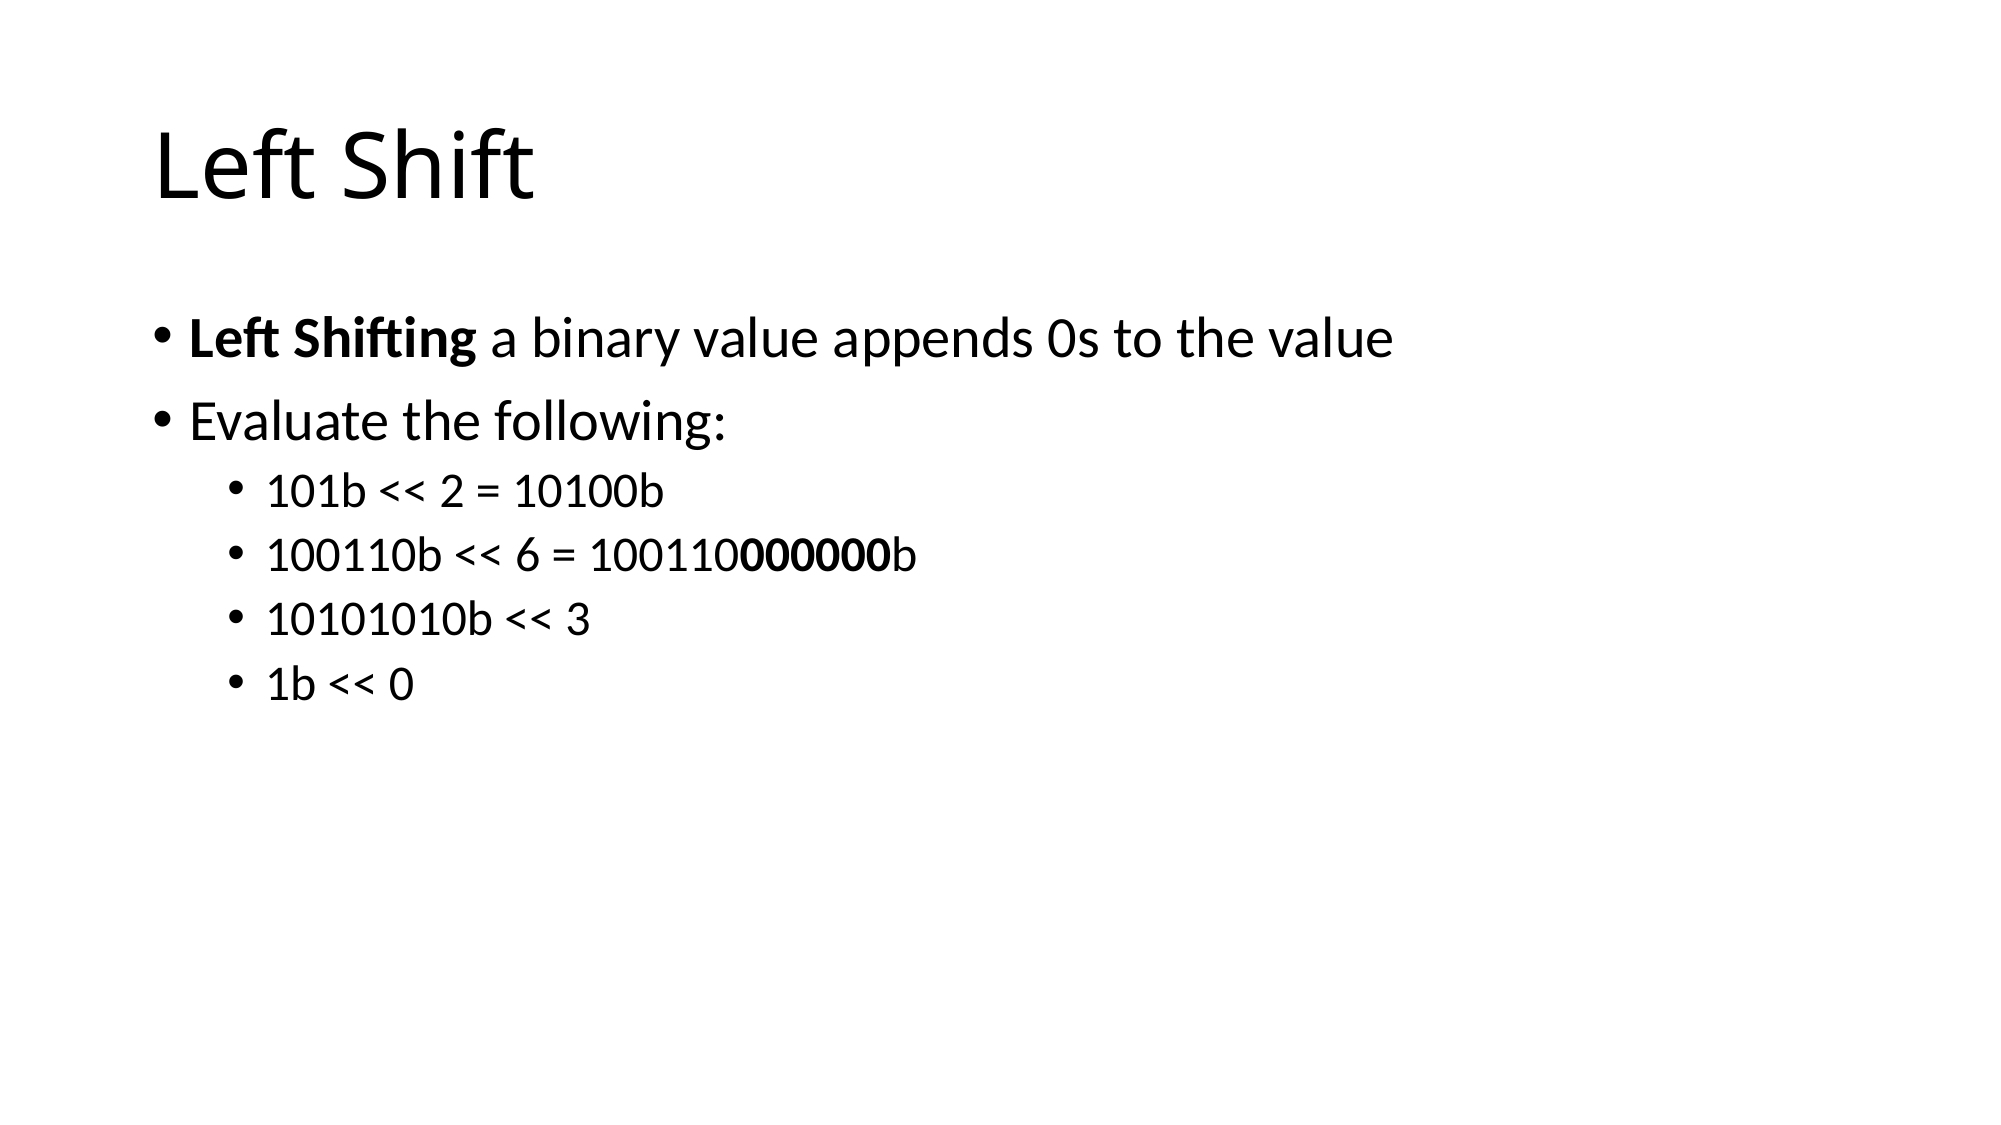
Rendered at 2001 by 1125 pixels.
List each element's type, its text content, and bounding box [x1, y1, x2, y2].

title Left Shift [137, 59, 1863, 278]
list Left Shifting a binary value appends 0s to the value Evaluate the following: 101b << 2 = 10100b 100110b << 6 = 100110000000b 10101010b << 3 1b << 0 [137, 299, 1863, 1014]
